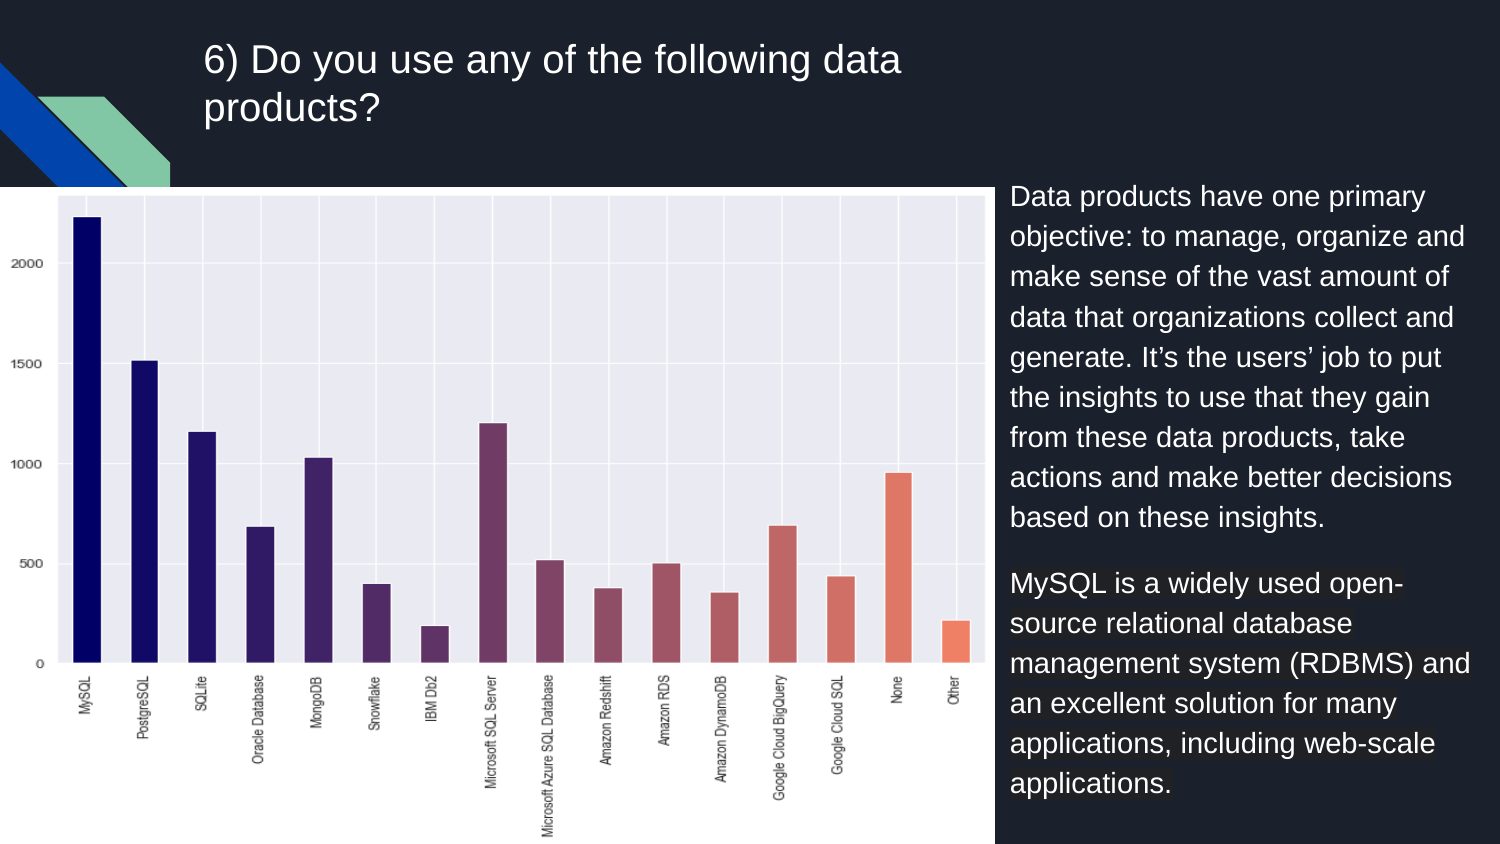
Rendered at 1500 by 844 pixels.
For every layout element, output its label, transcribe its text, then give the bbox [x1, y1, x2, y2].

list Data products have one primary objective: to manage, organize and make sense of the vast amount of data that organizations collect and generate. It’s the users’ job to put the insights to use that they gain from these data products, take actions and make better decisions based on these insights. MySQL is a widely used open-source relational database management system (RDBMS) and an excellent solution for many applications, including web-scale applications. [994, 157, 1500, 844]
title 6) Do you use any of the following data products? [188, 18, 1105, 145]
picture [0, 187, 995, 844]
